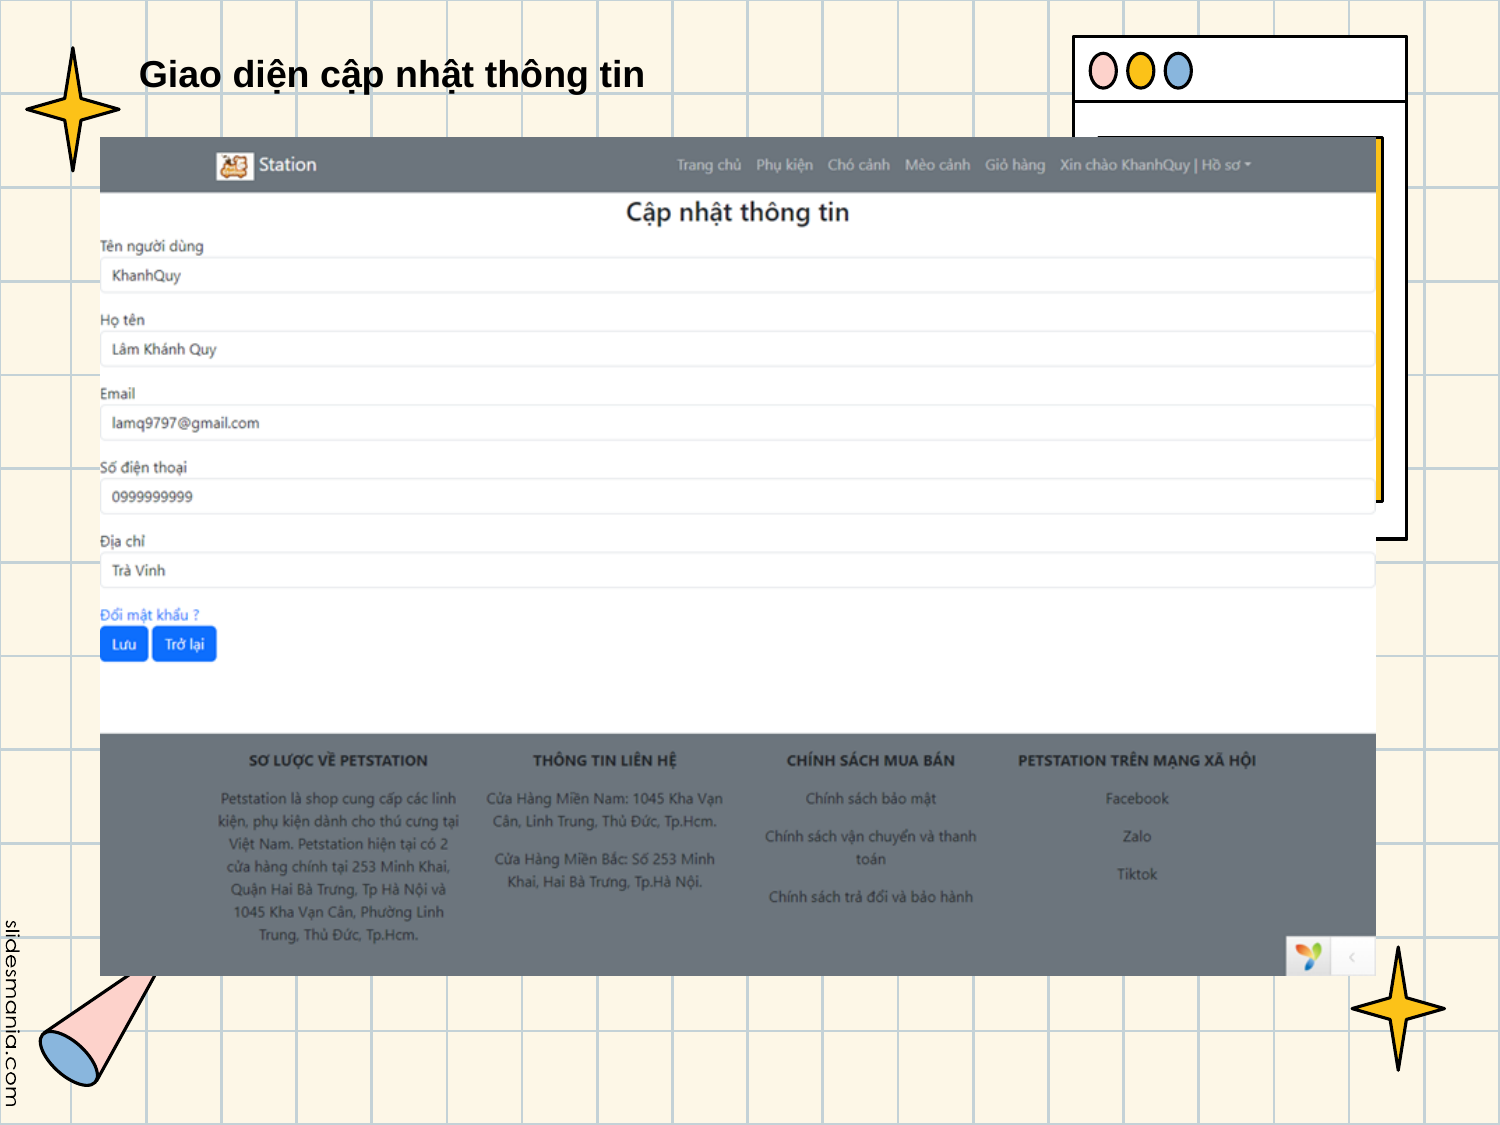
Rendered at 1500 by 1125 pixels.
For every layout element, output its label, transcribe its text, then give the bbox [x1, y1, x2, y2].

picture [100, 136, 1377, 977]
text_box Giao diện cập nhật thông tin [123, 42, 680, 103]
